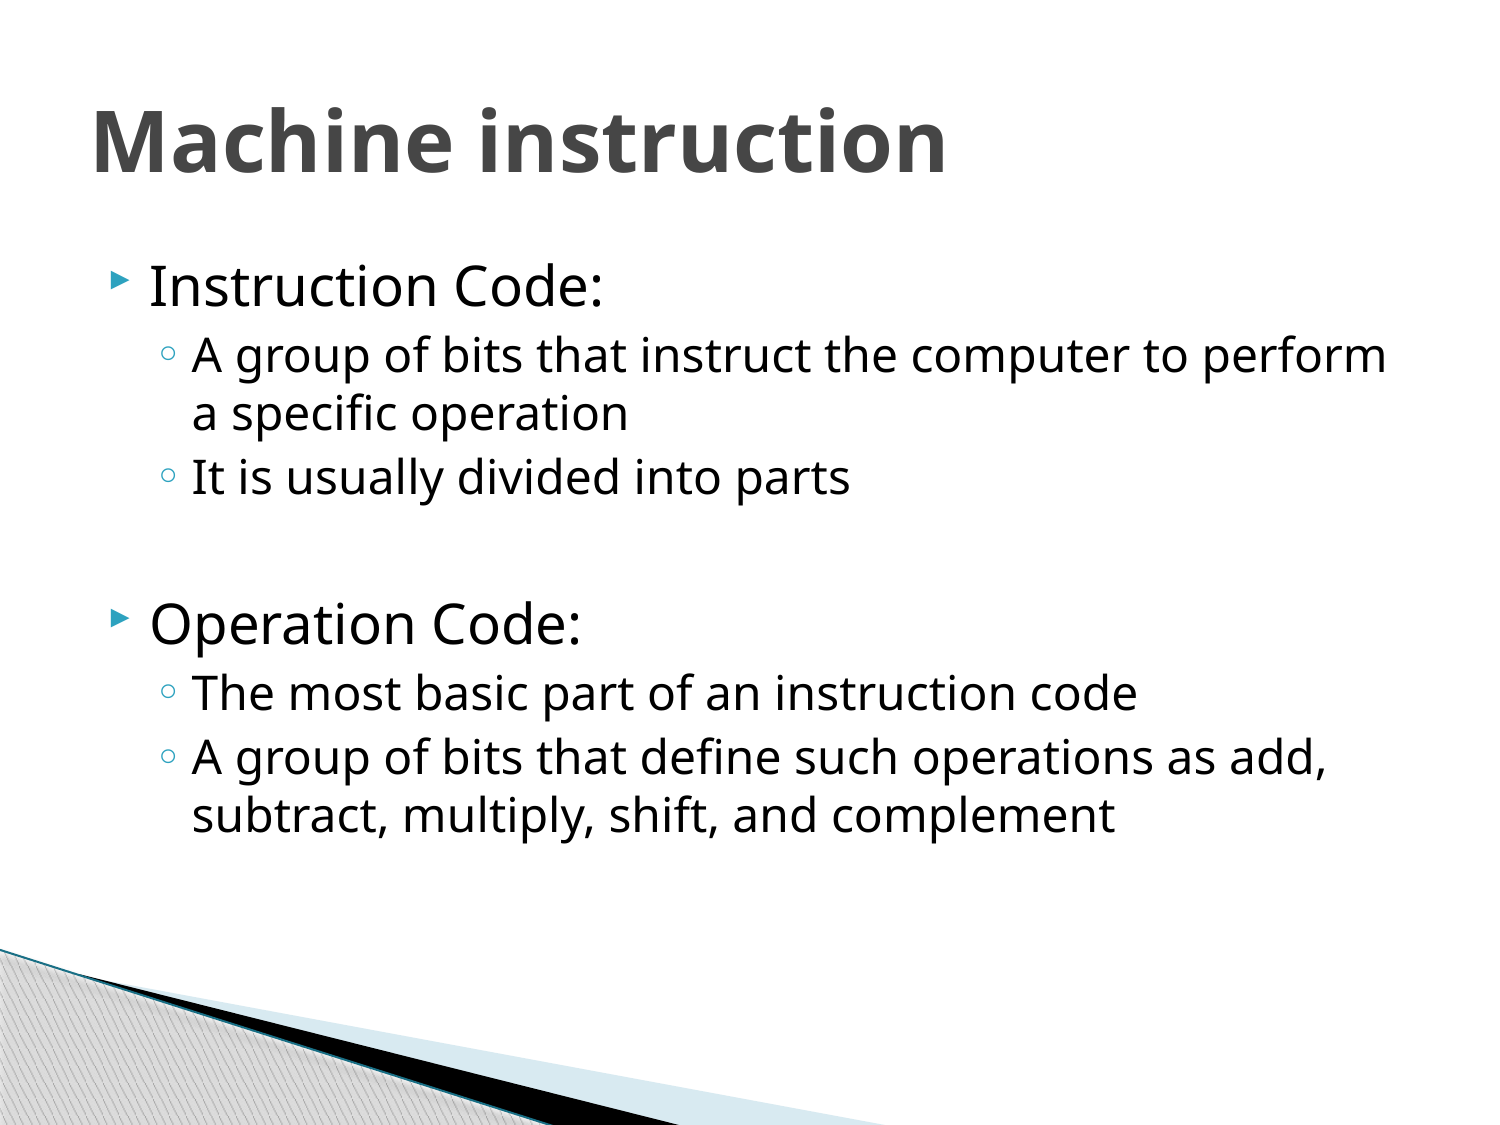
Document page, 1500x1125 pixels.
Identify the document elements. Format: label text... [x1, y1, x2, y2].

list Instruction Code: A group of bits that instruct the computer to perform a specific operation It is usually divided into parts Operation Code: The most basic part of an instruction code A group of bits that define such operations as add, subtract, multiply, shift, and complement [75, 243, 1425, 986]
title Machine instruction [75, 45, 1425, 233]
